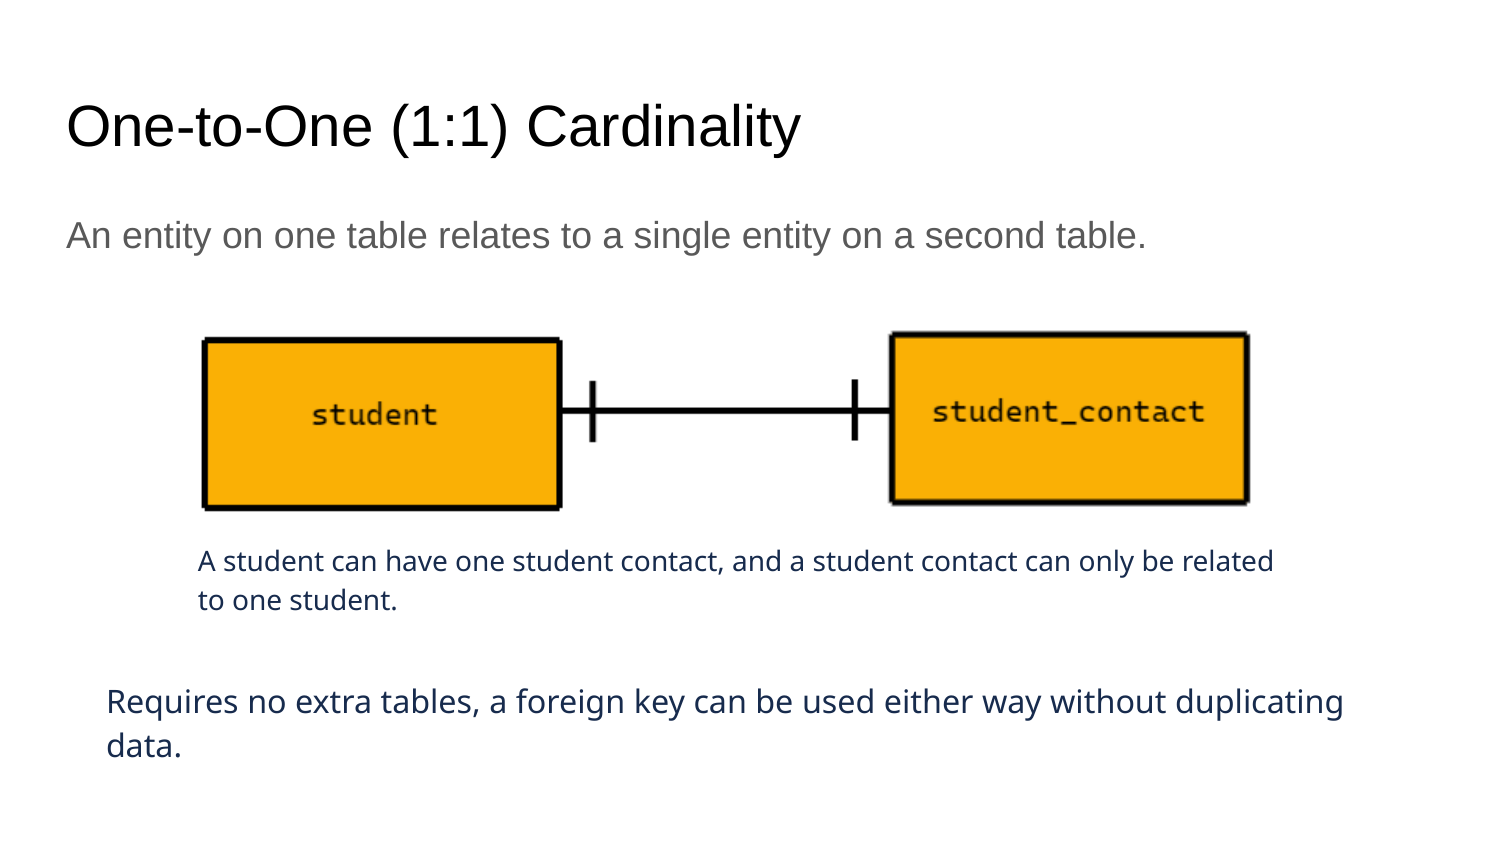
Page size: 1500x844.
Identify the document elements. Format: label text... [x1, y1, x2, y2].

list An entity on one table relates to a single entity on a second table. [51, 189, 1449, 283]
title One-to-One (1:1) Cardinality [51, 72, 1449, 167]
picture [190, 319, 1264, 524]
text_box A student can have one student contact, and a student contact can only be related to one student. [182, 523, 1291, 653]
text_box Requires no extra tables, a foreign key can be used either way without duplicating data. [91, 660, 1363, 764]
